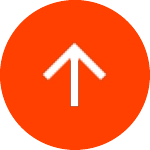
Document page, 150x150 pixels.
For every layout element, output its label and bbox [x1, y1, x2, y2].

text_box [0, 0, 150, 150]
picture [27, 27, 123, 123]
